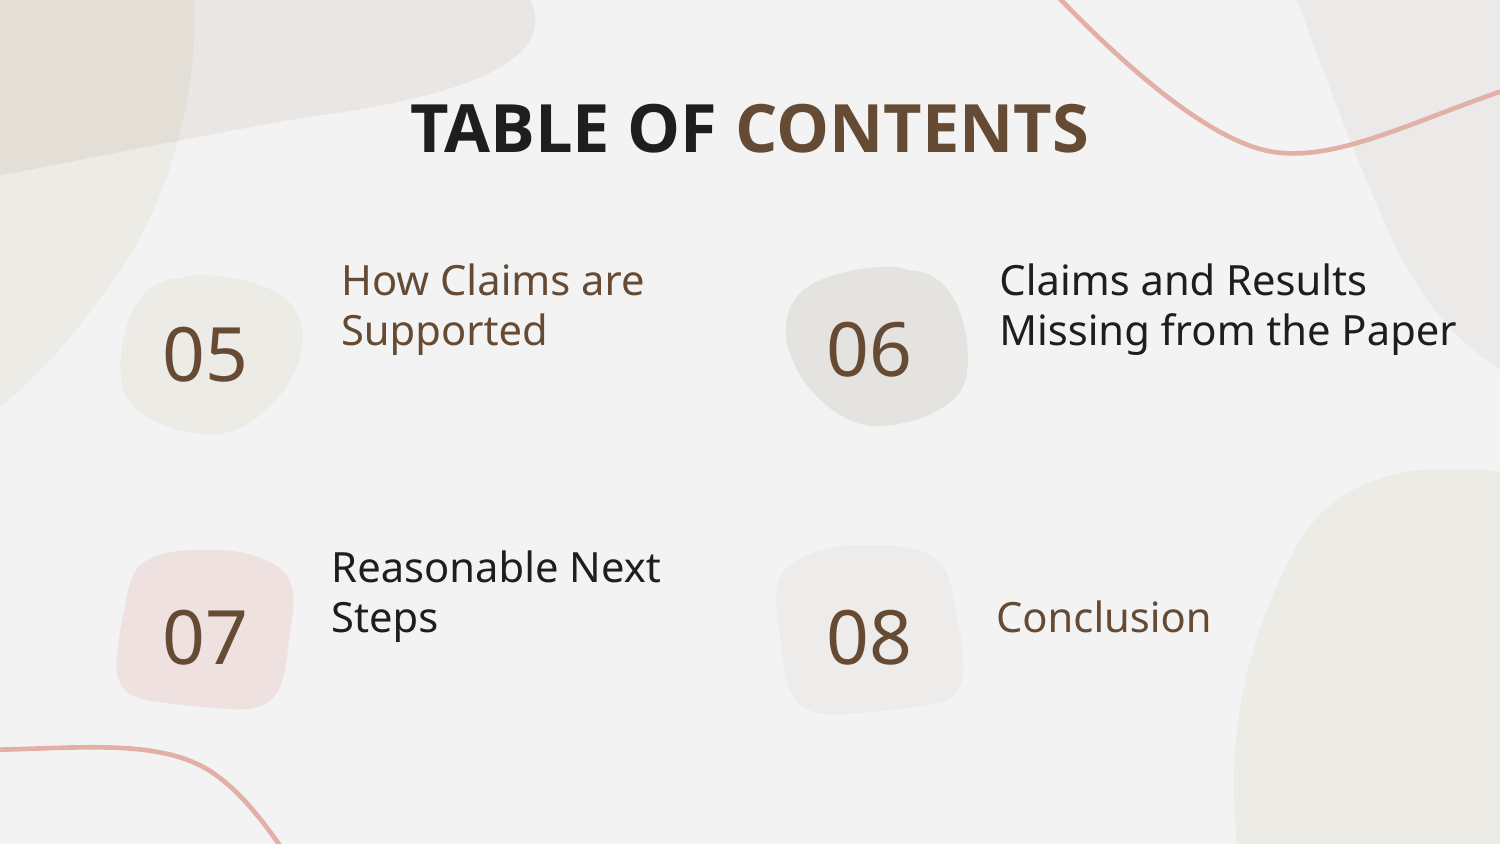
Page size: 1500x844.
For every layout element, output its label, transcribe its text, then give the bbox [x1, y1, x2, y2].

title Claims and Results Missing from the Paper [984, 248, 1489, 370]
title Conclusion [981, 582, 1380, 657]
title Reasonable Next Steps [316, 544, 715, 657]
title 05 [138, 315, 273, 389]
text_box [120, 275, 303, 435]
text_box [785, 266, 968, 427]
text_box [775, 544, 964, 715]
title 06 [802, 309, 937, 384]
title TABLE OF CONTENTS [118, 71, 1382, 180]
title 07 [138, 597, 273, 672]
title How Claims are Supported [326, 231, 725, 370]
text_box [116, 549, 294, 710]
title 08 [802, 597, 937, 672]
